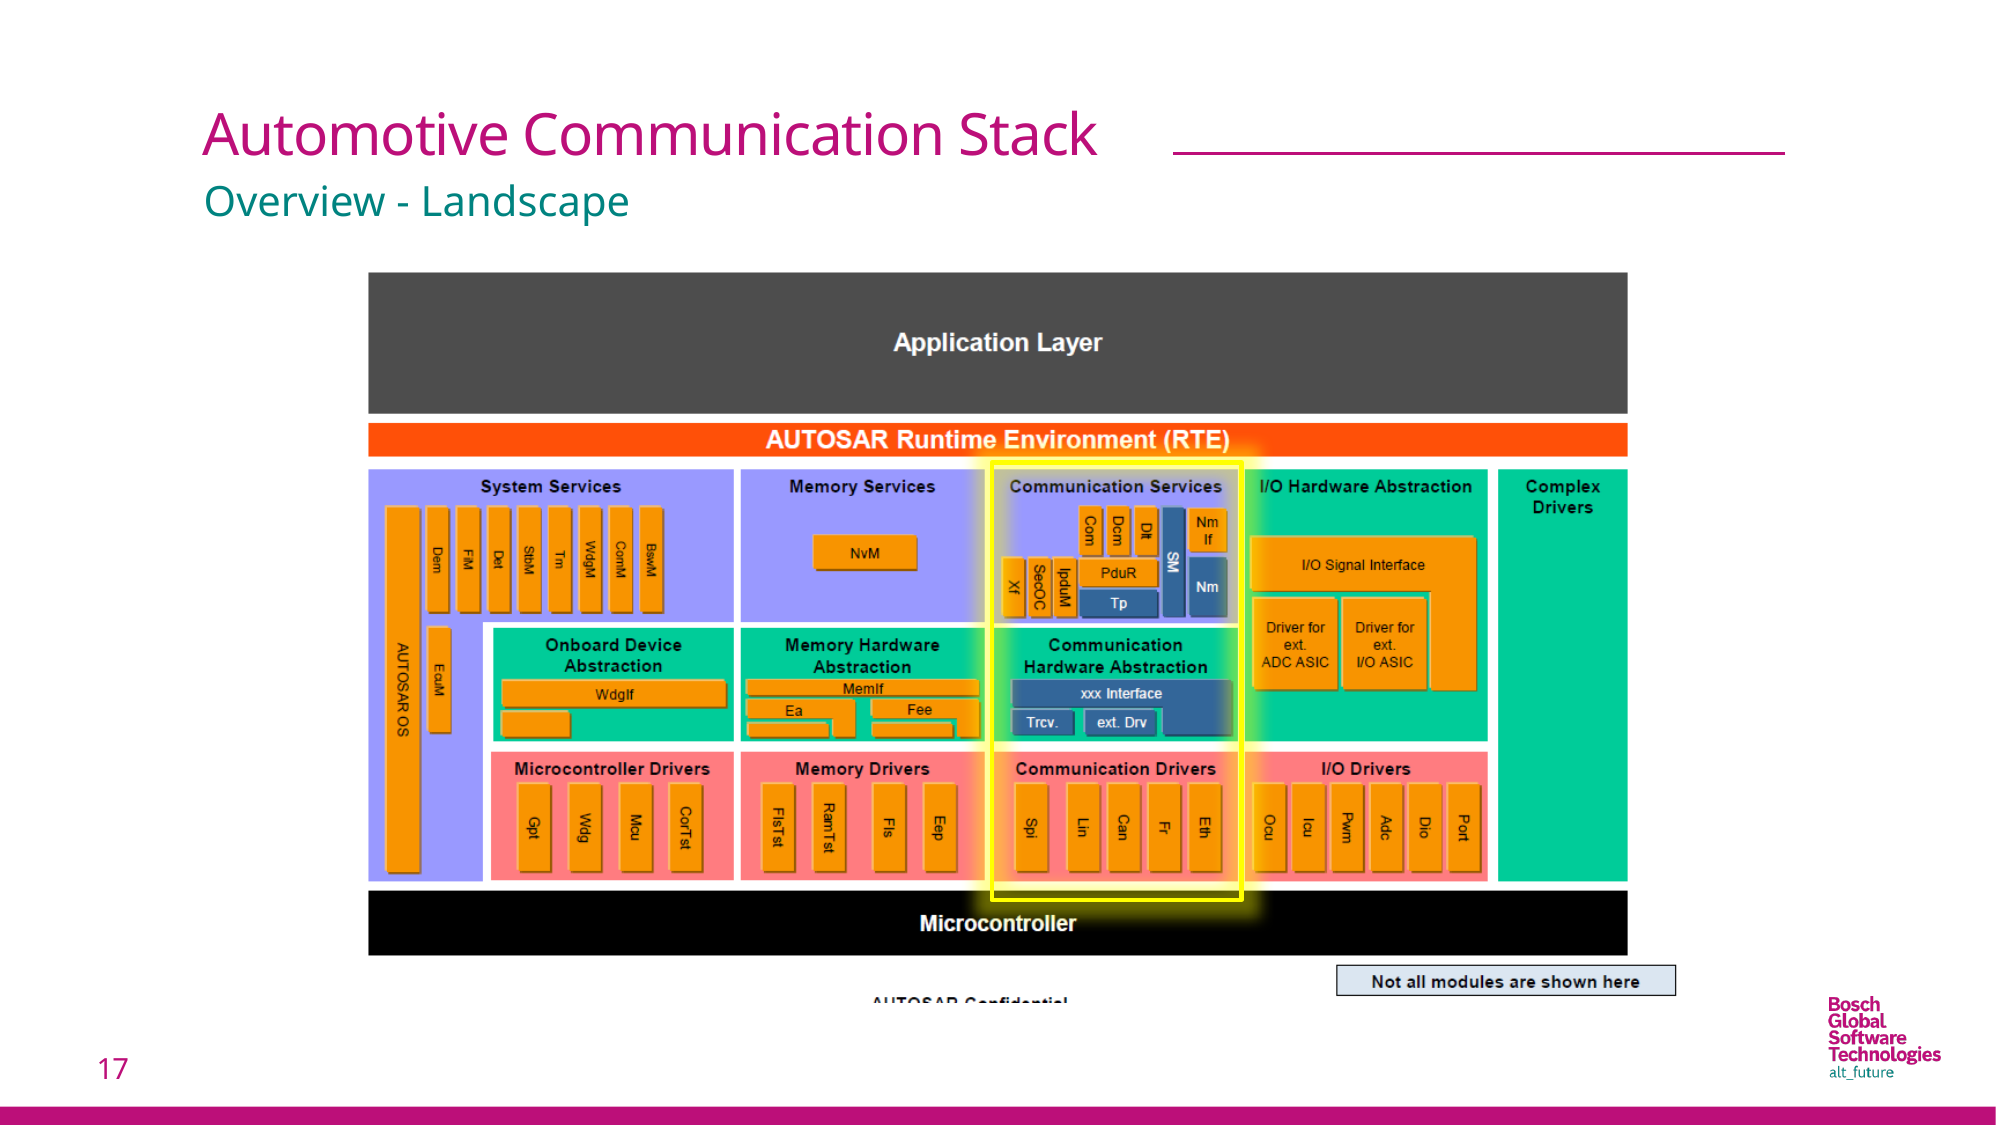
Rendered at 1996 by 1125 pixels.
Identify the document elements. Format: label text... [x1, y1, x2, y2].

text_box [0, 1105, 1996, 1125]
picture [1828, 996, 1941, 1080]
text_box Overview - Landscape [203, 169, 1473, 225]
picture [335, 239, 1689, 1003]
text_box 17 [96, 1030, 147, 1085]
text_box Automotive Communication Stack [202, 112, 1261, 168]
